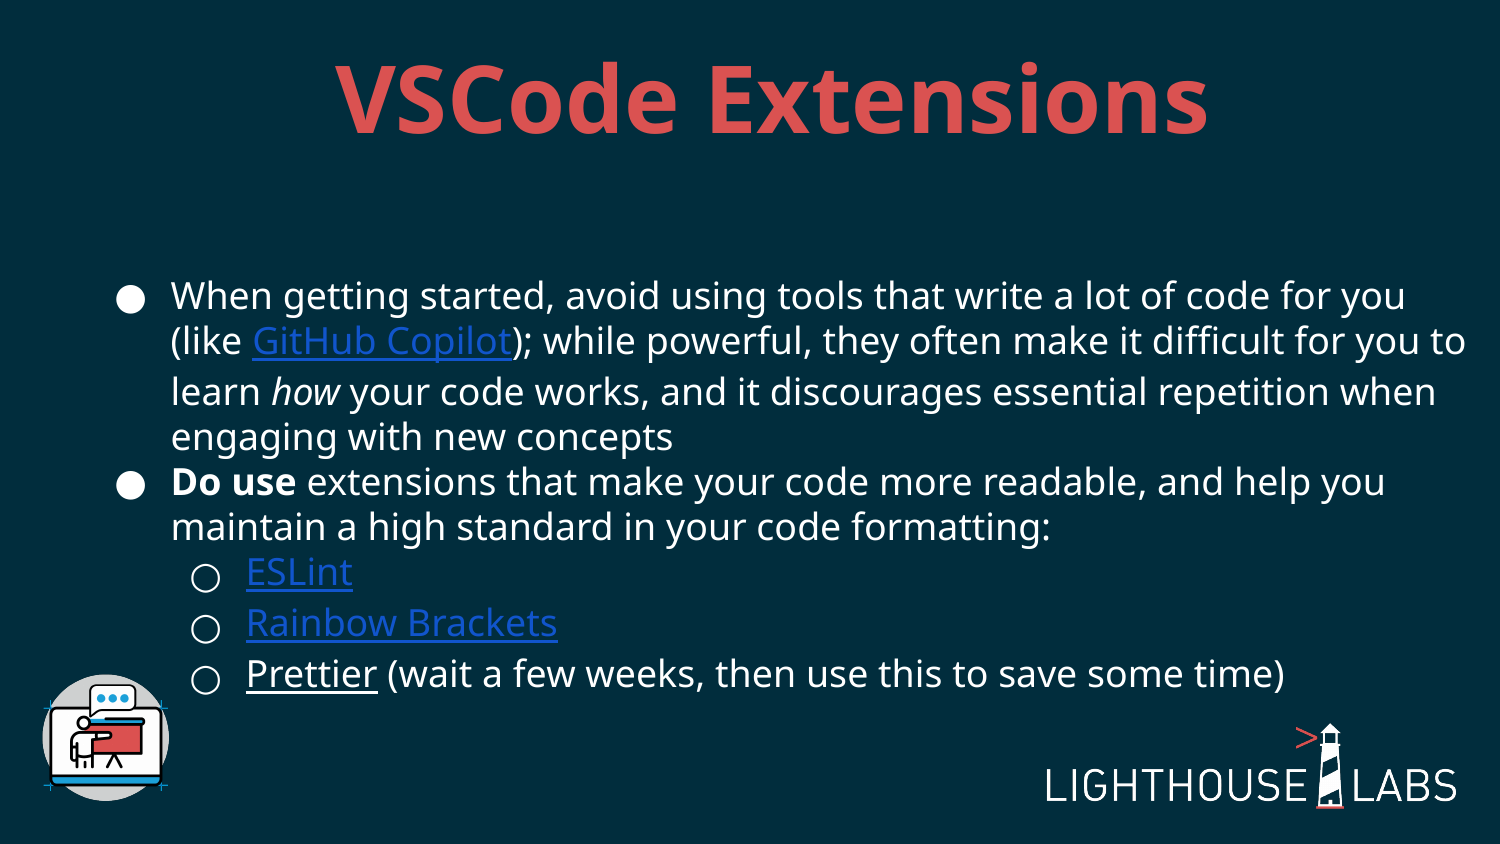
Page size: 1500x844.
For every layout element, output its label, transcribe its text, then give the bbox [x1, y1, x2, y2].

picture [560, 430, 564, 449]
picture [395, 385, 411, 405]
picture [1143, 289, 1160, 309]
picture [1377, 770, 1401, 801]
picture [1108, 667, 1125, 687]
picture [349, 430, 376, 449]
picture [268, 559, 284, 585]
picture [1170, 770, 1191, 800]
picture [643, 426, 654, 450]
picture [680, 667, 693, 687]
picture [390, 289, 401, 309]
picture [448, 626, 458, 636]
picture [548, 667, 574, 686]
picture [1377, 334, 1395, 354]
picture [876, 385, 881, 404]
picture [1065, 475, 1080, 495]
picture [750, 326, 771, 353]
picture [840, 326, 856, 353]
picture [911, 520, 923, 539]
picture [346, 334, 350, 353]
picture [1025, 289, 1041, 309]
picture [1255, 667, 1271, 687]
picture [484, 667, 499, 687]
picture [277, 475, 295, 495]
picture [325, 565, 336, 584]
picture [367, 289, 371, 308]
picture [1059, 667, 1075, 687]
picture [999, 520, 1003, 539]
picture [1200, 769, 1221, 801]
picture [363, 334, 374, 354]
picture [1310, 334, 1327, 354]
picture [576, 326, 592, 353]
picture [271, 626, 281, 636]
picture [777, 520, 794, 540]
picture [173, 328, 179, 359]
picture [307, 328, 326, 353]
picture [848, 289, 861, 309]
picture [667, 520, 684, 548]
picture [642, 520, 653, 539]
picture [342, 285, 353, 309]
picture [1334, 334, 1344, 353]
picture [303, 617, 308, 635]
picture [536, 385, 563, 404]
picture [1253, 334, 1258, 353]
picture [319, 430, 334, 458]
picture [888, 475, 911, 494]
picture [1118, 285, 1129, 309]
picture [1087, 467, 1104, 495]
picture [923, 385, 940, 413]
picture [787, 475, 800, 495]
picture [927, 667, 940, 687]
picture [285, 289, 302, 317]
picture [625, 475, 640, 495]
picture [1296, 326, 1308, 353]
picture [1296, 289, 1313, 309]
picture [504, 289, 520, 309]
picture [772, 377, 789, 405]
picture [637, 520, 641, 539]
picture [639, 667, 655, 687]
picture [1016, 334, 1020, 353]
picture [388, 426, 399, 450]
picture [1412, 334, 1417, 353]
picture [389, 661, 396, 692]
picture [1000, 475, 1016, 495]
picture [890, 520, 894, 539]
picture [940, 520, 955, 540]
picture [1282, 281, 1294, 308]
picture [1119, 385, 1134, 405]
picture [1239, 381, 1250, 405]
picture [442, 334, 453, 354]
picture [685, 289, 690, 308]
picture [173, 430, 189, 450]
picture [888, 385, 892, 404]
picture [1016, 385, 1029, 405]
picture [172, 283, 204, 308]
picture [460, 663, 471, 687]
picture [528, 613, 538, 636]
picture [542, 616, 555, 636]
picture [800, 512, 817, 540]
picture [1276, 661, 1282, 692]
picture [366, 667, 376, 686]
picture [343, 667, 359, 687]
picture [891, 281, 895, 308]
picture [1074, 385, 1090, 404]
picture [924, 520, 934, 539]
picture [470, 616, 483, 636]
picture [478, 430, 505, 449]
picture [1161, 385, 1165, 404]
picture [250, 661, 266, 686]
picture [208, 520, 223, 540]
picture [973, 516, 984, 540]
picture [460, 385, 478, 405]
picture [174, 520, 190, 539]
picture [881, 334, 898, 362]
picture [435, 617, 439, 635]
picture [1356, 334, 1373, 362]
picture [1226, 667, 1249, 686]
picture [640, 281, 657, 309]
picture [519, 430, 532, 450]
picture [1297, 728, 1317, 747]
picture [782, 667, 793, 686]
picture [490, 520, 505, 540]
picture [1197, 385, 1214, 413]
picture [192, 520, 202, 539]
picture [437, 430, 441, 449]
picture [1142, 770, 1163, 800]
picture [739, 475, 750, 495]
picture [879, 663, 890, 687]
picture [209, 281, 225, 308]
picture [316, 385, 340, 404]
picture [1164, 281, 1176, 308]
picture [363, 475, 379, 495]
picture [1316, 385, 1326, 404]
picture [671, 334, 689, 354]
picture [219, 430, 234, 458]
picture [862, 334, 878, 354]
picture [318, 430, 329, 450]
picture [1049, 334, 1064, 354]
picture [218, 430, 229, 450]
picture [591, 475, 595, 494]
picture [1363, 289, 1380, 309]
picture [483, 377, 500, 405]
picture [273, 377, 281, 404]
picture [369, 616, 396, 635]
picture [459, 430, 475, 450]
picture [674, 289, 684, 309]
picture [732, 659, 748, 686]
picture [272, 667, 276, 686]
picture [253, 289, 257, 308]
picture [696, 289, 709, 309]
picture [1243, 475, 1254, 494]
picture [851, 475, 867, 495]
picture [523, 467, 528, 494]
picture [245, 520, 256, 539]
picture [956, 289, 983, 308]
picture [226, 385, 230, 404]
picture [413, 334, 430, 354]
picture [1182, 475, 1186, 494]
picture [514, 659, 526, 686]
picture [1085, 769, 1106, 801]
picture [587, 667, 613, 686]
picture [841, 385, 859, 405]
picture [319, 663, 330, 687]
picture [499, 330, 510, 354]
picture [567, 385, 584, 405]
picture [1052, 385, 1068, 405]
picture [850, 667, 866, 687]
picture [662, 385, 677, 405]
text_box VSCode Extensions When getting started, avoid using tools that write a lot of code for you (like GitHub Copilot); while powerful, they often make it difficult for you to learn how your code works, and it discourages essential repetition when engaging with new concepts Do use extensions that make your code more readable, and help you maintain a high standard in your code formatting: ESLint Rainbow Brackets Prettier (wait a few weeks, then use this to save some time) [80, 24, 1490, 187]
picture [606, 377, 620, 404]
picture [805, 385, 818, 405]
picture [1159, 475, 1174, 495]
picture [1095, 381, 1106, 405]
picture [357, 326, 362, 353]
picture [759, 520, 772, 540]
picture [1287, 770, 1306, 800]
picture [1114, 770, 1135, 800]
picture [823, 520, 839, 540]
picture [534, 512, 551, 540]
picture [341, 562, 351, 585]
picture [1395, 385, 1411, 405]
picture [1206, 289, 1224, 309]
picture [735, 520, 739, 539]
picture [43, 675, 168, 800]
picture [454, 289, 469, 309]
picture [1004, 520, 1015, 539]
picture [518, 520, 528, 539]
picture [747, 289, 764, 317]
picture [400, 667, 427, 686]
picture [507, 471, 518, 495]
picture [1292, 475, 1309, 503]
picture [339, 520, 354, 540]
picture [688, 520, 705, 540]
picture [967, 385, 980, 405]
picture [240, 520, 244, 539]
picture [895, 659, 911, 686]
picture [647, 467, 661, 494]
picture [723, 334, 739, 354]
picture [435, 475, 453, 495]
picture [666, 475, 682, 495]
picture [1260, 475, 1276, 495]
picture [816, 289, 834, 309]
picture [427, 512, 443, 539]
picture [1252, 289, 1268, 309]
picture [1187, 475, 1198, 494]
picture [295, 430, 311, 449]
picture [831, 667, 845, 687]
picture [262, 430, 273, 450]
picture [1034, 385, 1047, 405]
picture [649, 334, 654, 362]
picture [623, 430, 640, 458]
picture [195, 430, 199, 449]
picture [1319, 289, 1330, 308]
picture [690, 385, 701, 404]
picture [596, 475, 608, 494]
picture [1242, 334, 1252, 354]
picture [953, 663, 964, 687]
picture [1001, 667, 1014, 687]
picture [1195, 663, 1206, 687]
picture [1047, 770, 1066, 800]
picture [328, 285, 339, 309]
picture [451, 616, 463, 635]
picture [309, 475, 325, 495]
picture [1097, 289, 1114, 309]
picture [404, 422, 420, 449]
picture [258, 475, 272, 495]
picture [478, 334, 495, 354]
picture [295, 385, 311, 405]
picture [695, 475, 712, 503]
picture [1021, 520, 1038, 548]
picture [865, 385, 875, 405]
picture [1119, 475, 1135, 495]
picture [348, 471, 359, 495]
picture [489, 608, 502, 635]
picture [655, 334, 666, 354]
picture [1130, 330, 1141, 354]
picture [250, 610, 266, 635]
picture [1229, 289, 1240, 309]
picture [1131, 667, 1136, 686]
picture [777, 667, 781, 686]
picture [442, 430, 453, 449]
picture [475, 516, 486, 540]
picture [1355, 770, 1373, 801]
picture [988, 289, 998, 308]
picture [902, 385, 917, 405]
picture [1342, 289, 1359, 317]
picture [1230, 770, 1251, 801]
picture [940, 475, 951, 494]
picture [373, 289, 383, 308]
picture [906, 520, 910, 539]
picture [350, 385, 368, 413]
picture [290, 330, 301, 354]
picture [545, 475, 560, 495]
picture [995, 385, 1011, 405]
picture [459, 475, 475, 494]
picture [852, 512, 865, 539]
picture [512, 520, 516, 539]
picture [224, 334, 240, 354]
picture [1221, 667, 1225, 686]
picture [1446, 334, 1464, 354]
picture [330, 475, 345, 494]
picture [407, 475, 420, 495]
picture [334, 334, 344, 354]
picture [259, 289, 269, 308]
picture [525, 281, 542, 309]
picture [793, 289, 811, 309]
picture [593, 512, 610, 540]
picture [544, 334, 571, 353]
picture [961, 334, 977, 354]
picture [557, 520, 572, 540]
picture [371, 385, 389, 405]
picture [183, 385, 199, 405]
picture [174, 469, 195, 494]
picture [1401, 334, 1411, 354]
picture [1287, 385, 1304, 405]
picture [1343, 475, 1360, 495]
picture [1175, 385, 1191, 405]
picture [968, 667, 986, 687]
picture [778, 285, 789, 309]
picture [917, 475, 934, 495]
picture [1165, 667, 1181, 687]
picture [537, 430, 554, 450]
picture [204, 385, 219, 405]
picture [240, 430, 255, 450]
picture [459, 520, 472, 540]
picture [716, 475, 733, 495]
picture [481, 475, 494, 495]
picture [590, 385, 601, 404]
picture [308, 289, 324, 309]
picture [489, 285, 500, 309]
picture [442, 385, 456, 405]
picture [883, 475, 887, 494]
picture [242, 385, 246, 404]
picture [430, 667, 445, 687]
picture [913, 289, 928, 309]
picture [608, 289, 625, 309]
picture [896, 289, 907, 308]
picture [1010, 285, 1021, 309]
picture [875, 285, 886, 309]
picture [1056, 289, 1071, 309]
picture [348, 616, 365, 636]
picture [1241, 281, 1245, 308]
picture [253, 335, 511, 362]
picture [1154, 326, 1171, 354]
picture [1408, 770, 1429, 801]
picture [707, 377, 724, 405]
picture [745, 334, 749, 353]
picture [1021, 334, 1033, 353]
picture [946, 385, 962, 405]
picture [439, 285, 450, 309]
picture [235, 475, 252, 495]
picture [1223, 334, 1236, 354]
picture [422, 289, 435, 309]
picture [1038, 667, 1055, 686]
picture [625, 385, 638, 405]
picture [716, 663, 727, 687]
picture [255, 327, 276, 354]
picture [725, 289, 741, 308]
picture [580, 520, 590, 539]
picture [954, 475, 970, 495]
picture [773, 334, 789, 354]
picture [205, 326, 219, 353]
picture [661, 659, 674, 686]
picture [1091, 334, 1107, 354]
picture [565, 471, 576, 495]
picture [1021, 475, 1036, 495]
picture [1034, 334, 1044, 353]
picture [247, 385, 258, 404]
picture [1204, 467, 1221, 495]
picture [986, 475, 990, 494]
picture [1431, 330, 1442, 354]
picture [1366, 475, 1382, 495]
picture [763, 475, 767, 494]
picture [601, 430, 617, 450]
picture [583, 430, 596, 450]
picture [609, 475, 619, 494]
picture [389, 327, 407, 354]
picture [418, 385, 429, 404]
picture [658, 430, 671, 450]
picture [932, 285, 943, 309]
picture [1238, 467, 1242, 494]
picture [275, 520, 290, 540]
picture [809, 667, 820, 687]
picture [1042, 467, 1059, 495]
picture [307, 520, 323, 539]
picture [250, 559, 264, 584]
picture [824, 330, 835, 354]
picture [1417, 385, 1433, 404]
picture [508, 616, 524, 636]
picture [1272, 330, 1283, 354]
picture [274, 616, 286, 635]
picture [1317, 725, 1344, 808]
picture [1018, 667, 1033, 687]
picture [1341, 385, 1368, 404]
picture [528, 667, 544, 687]
picture [823, 385, 836, 405]
picture [617, 334, 633, 354]
picture [933, 326, 956, 354]
picture [1436, 770, 1455, 801]
picture [805, 475, 822, 495]
picture [1322, 475, 1339, 503]
picture [1373, 377, 1377, 404]
picture [1378, 385, 1389, 404]
picture [1186, 326, 1211, 353]
picture [261, 516, 272, 540]
picture [1089, 667, 1103, 687]
picture [320, 565, 324, 584]
picture [748, 381, 759, 405]
picture [371, 512, 387, 539]
picture [959, 516, 970, 540]
picture [1137, 667, 1159, 686]
picture [1072, 326, 1085, 353]
picture [201, 475, 219, 495]
picture [692, 334, 719, 353]
picture [291, 559, 305, 584]
picture [867, 520, 884, 540]
picture [263, 430, 278, 458]
picture [391, 289, 406, 317]
picture [385, 475, 401, 494]
picture [411, 610, 428, 635]
picture [587, 289, 604, 308]
picture [617, 667, 633, 687]
picture [1219, 385, 1235, 405]
picture [201, 430, 211, 449]
picture [685, 385, 689, 404]
picture [327, 608, 331, 635]
picture [403, 520, 420, 548]
picture [1310, 385, 1314, 404]
picture [476, 289, 480, 308]
picture [332, 616, 343, 636]
picture [1262, 381, 1273, 405]
picture [282, 385, 290, 404]
picture [231, 289, 247, 309]
picture [305, 663, 316, 687]
picture [1188, 289, 1201, 309]
picture [506, 385, 522, 405]
picture [754, 667, 770, 687]
picture [286, 667, 302, 687]
picture [1259, 769, 1279, 801]
picture [309, 616, 319, 635]
picture [566, 430, 576, 449]
picture [828, 467, 845, 495]
picture [711, 520, 722, 540]
picture [568, 289, 583, 309]
picture [529, 475, 539, 494]
picture [515, 328, 521, 359]
picture [911, 334, 929, 354]
picture [983, 334, 999, 353]
picture [1386, 289, 1397, 309]
